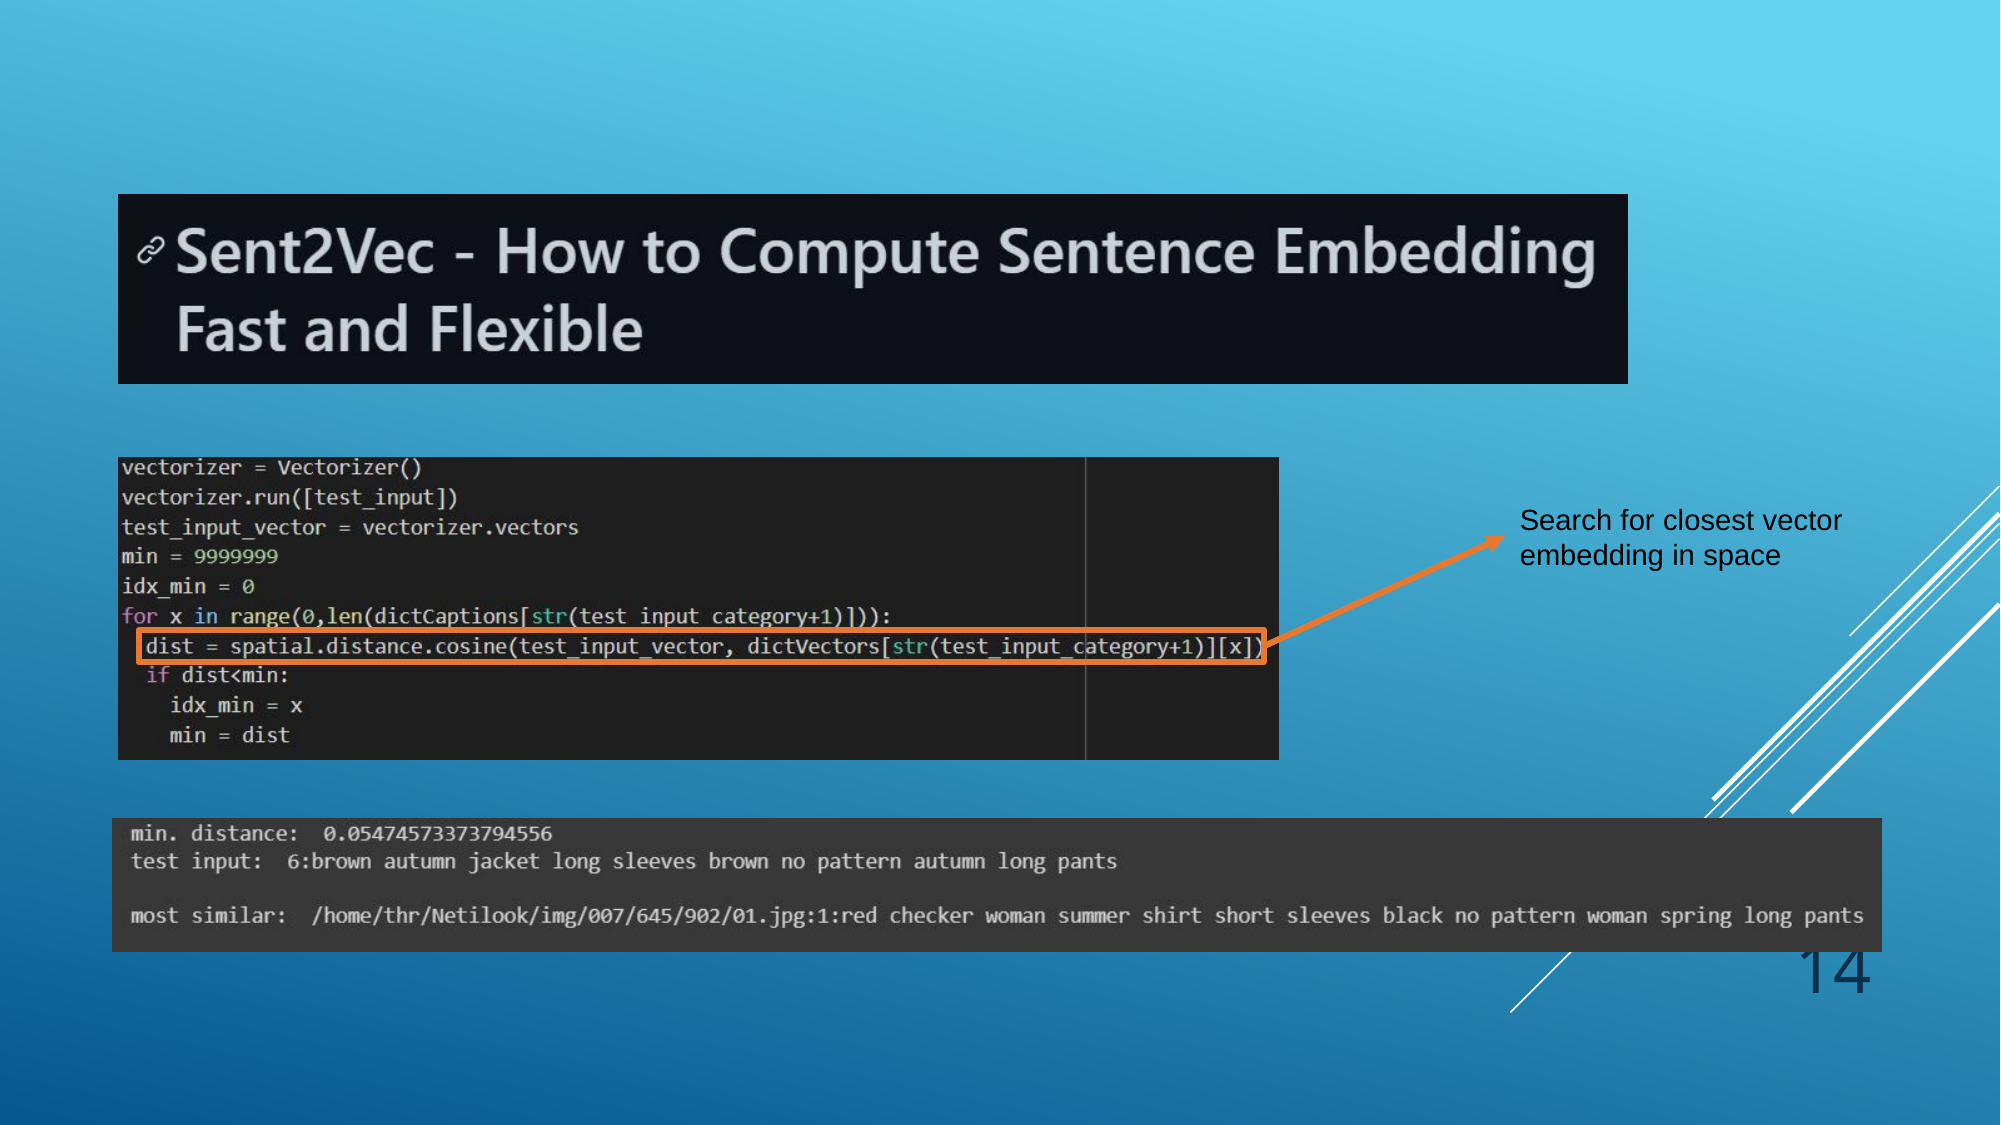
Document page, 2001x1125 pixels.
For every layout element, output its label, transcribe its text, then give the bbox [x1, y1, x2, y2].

picture [112, 818, 1882, 952]
picture [118, 457, 1279, 761]
slide_number 14 [1700, 954, 1888, 1025]
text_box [1263, 536, 1506, 647]
picture [118, 194, 1628, 384]
text_box Search for closest vector embedding in space [1505, 493, 1862, 579]
